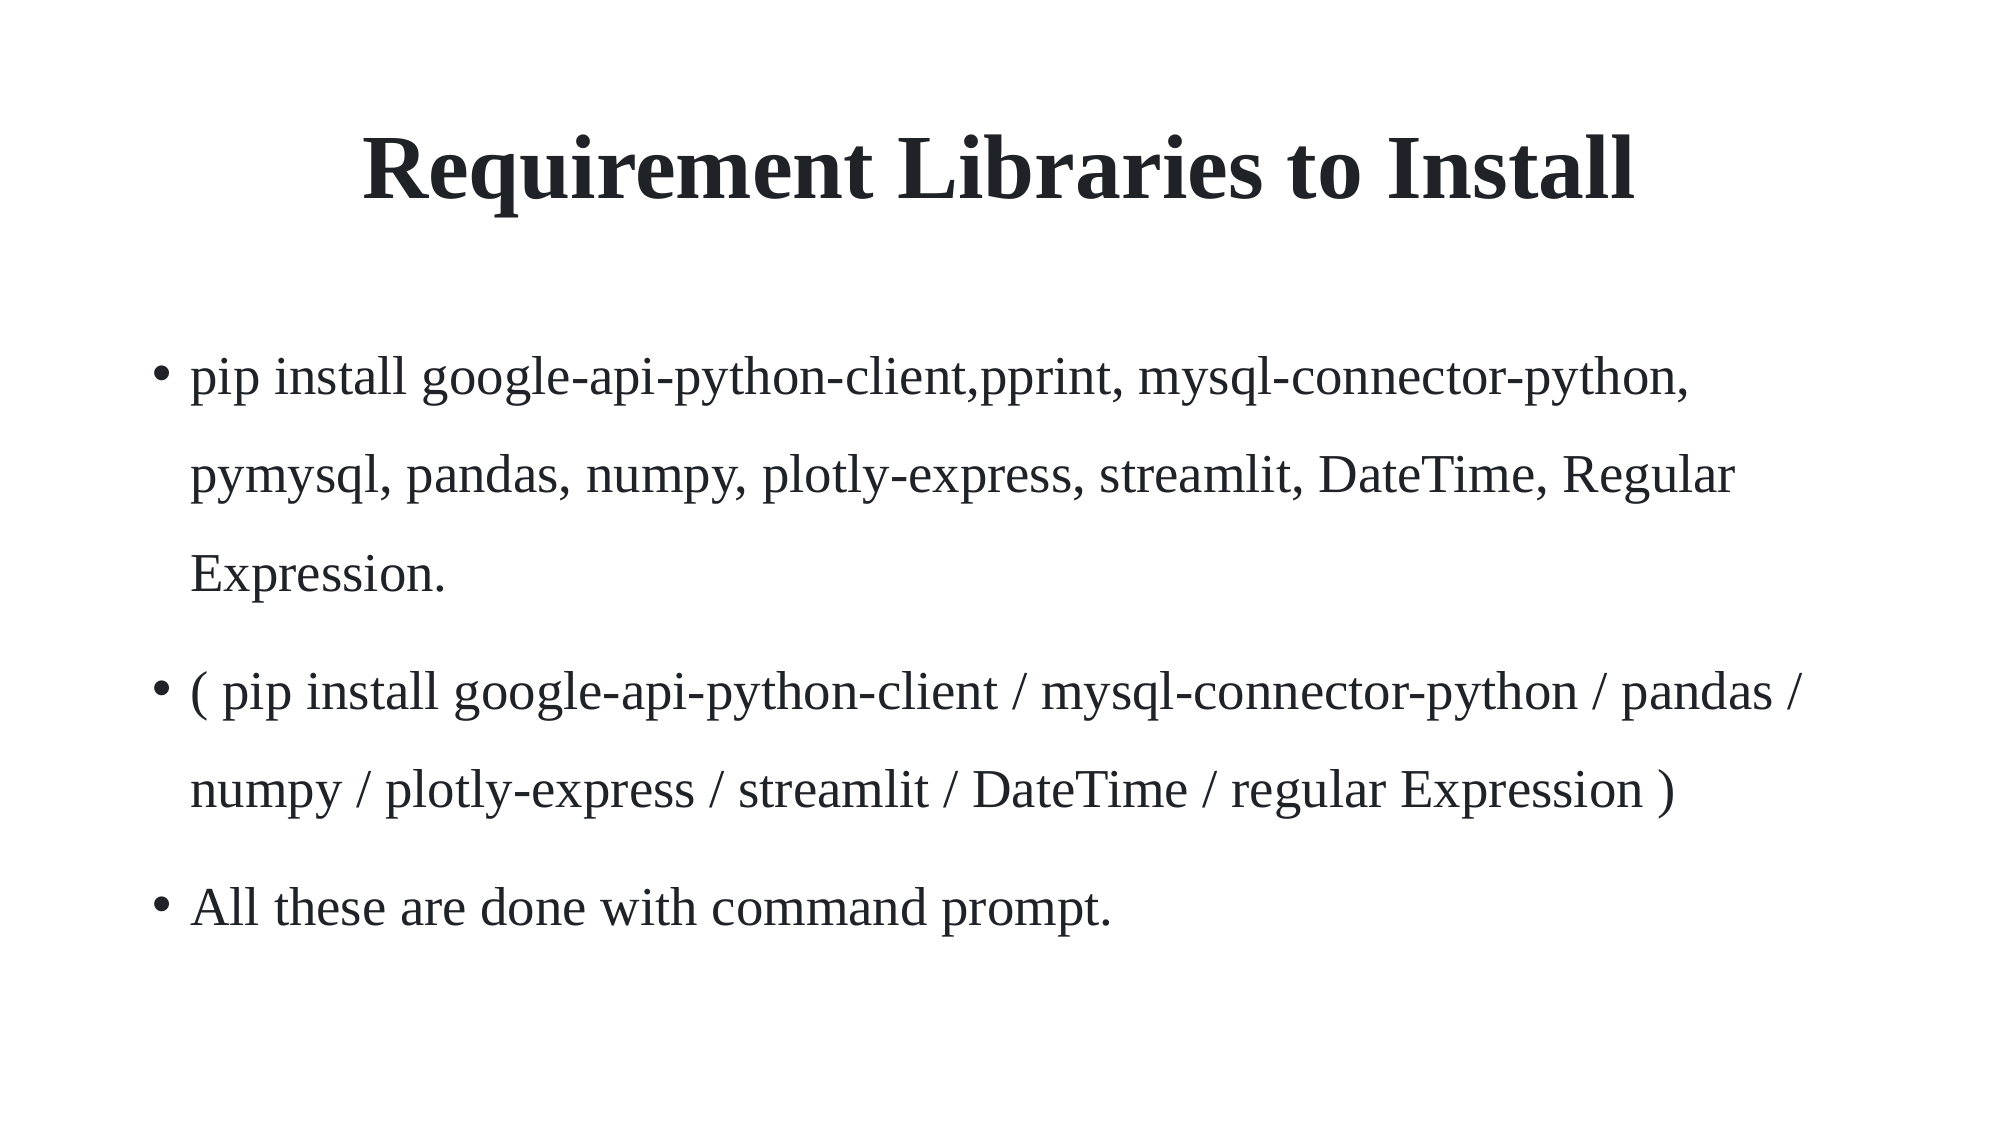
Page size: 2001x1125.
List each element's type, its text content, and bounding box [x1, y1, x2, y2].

title Requirement Libraries to Install [137, 59, 1863, 278]
list pip install google-api-python-client,pprint, mysql-connector-python, pymysql, pandas, numpy, plotly-express, streamlit, DateTime, Regular Expression. ( pip install google-api-python-client / mysql-connector-python / pandas / numpy / plotly-express / streamlit / DateTime / regular Expression ) All these are done with command prompt. [137, 299, 1863, 1014]
